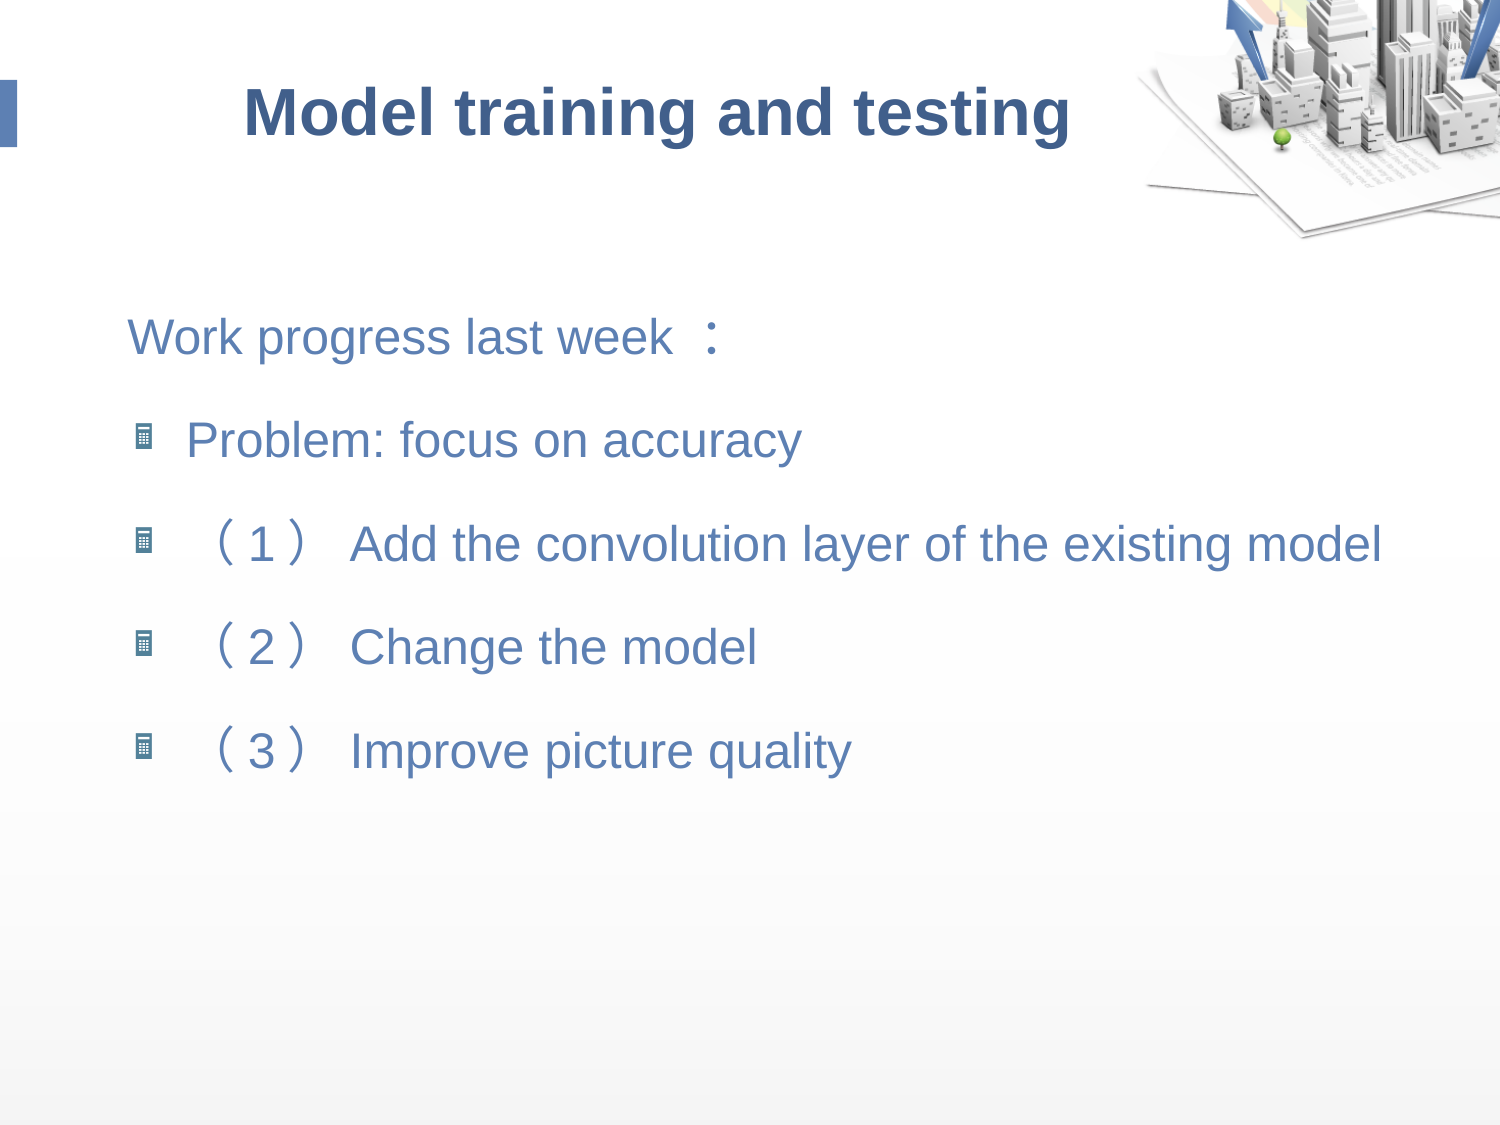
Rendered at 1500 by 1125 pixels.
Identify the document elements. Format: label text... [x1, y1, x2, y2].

picture [0, 0, 1500, 1125]
title Model training and testing [111, 42, 1206, 158]
list Work progress last week ： Problem: focus on accuracy （1）Add the convolution layer of the existing model （2）Change the model （3）Improve picture quality [111, 290, 1467, 1083]
